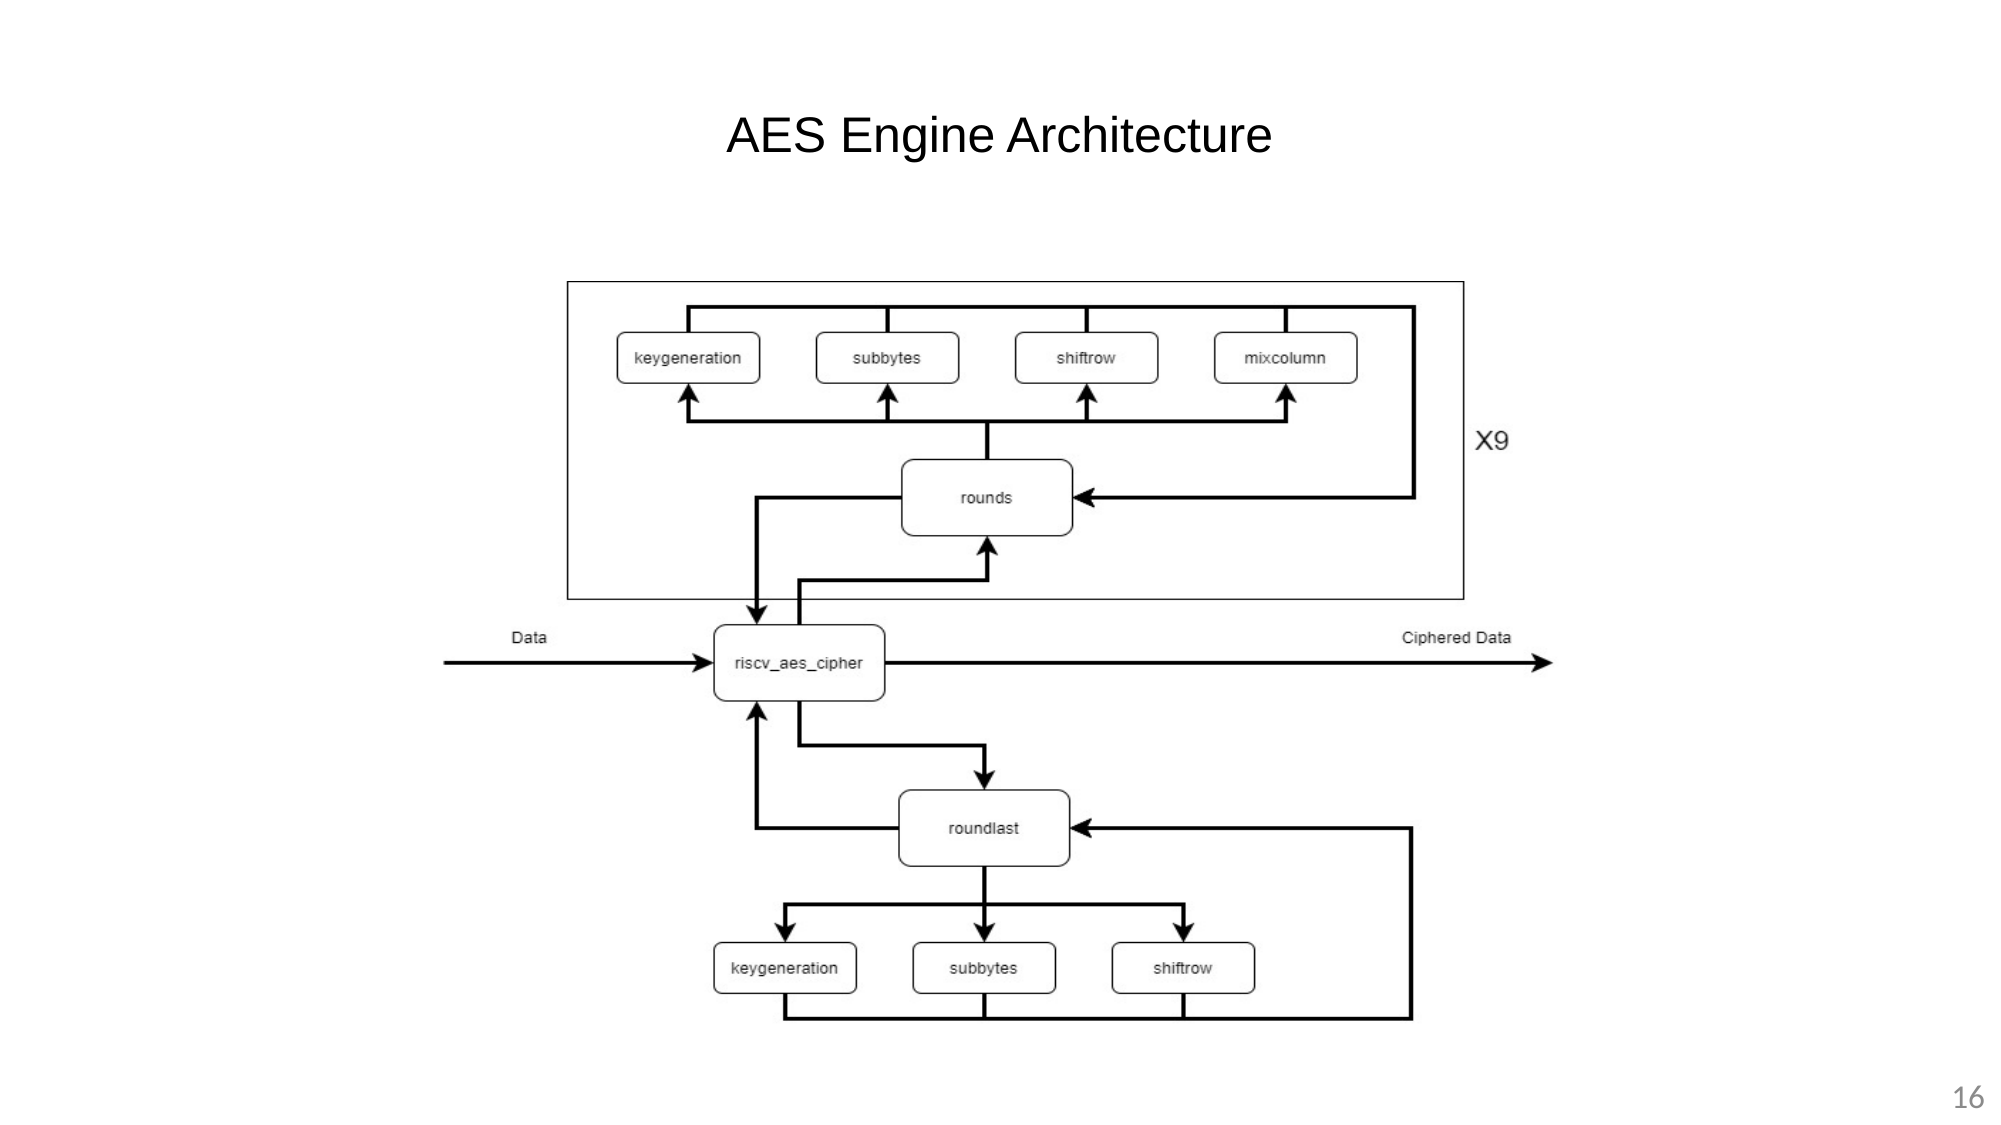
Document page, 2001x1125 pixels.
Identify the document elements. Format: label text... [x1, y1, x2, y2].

picture [432, 281, 1567, 1031]
text_box 16 [1926, 1065, 2000, 1125]
text_box AES Engine Architecture [509, 94, 1491, 170]
